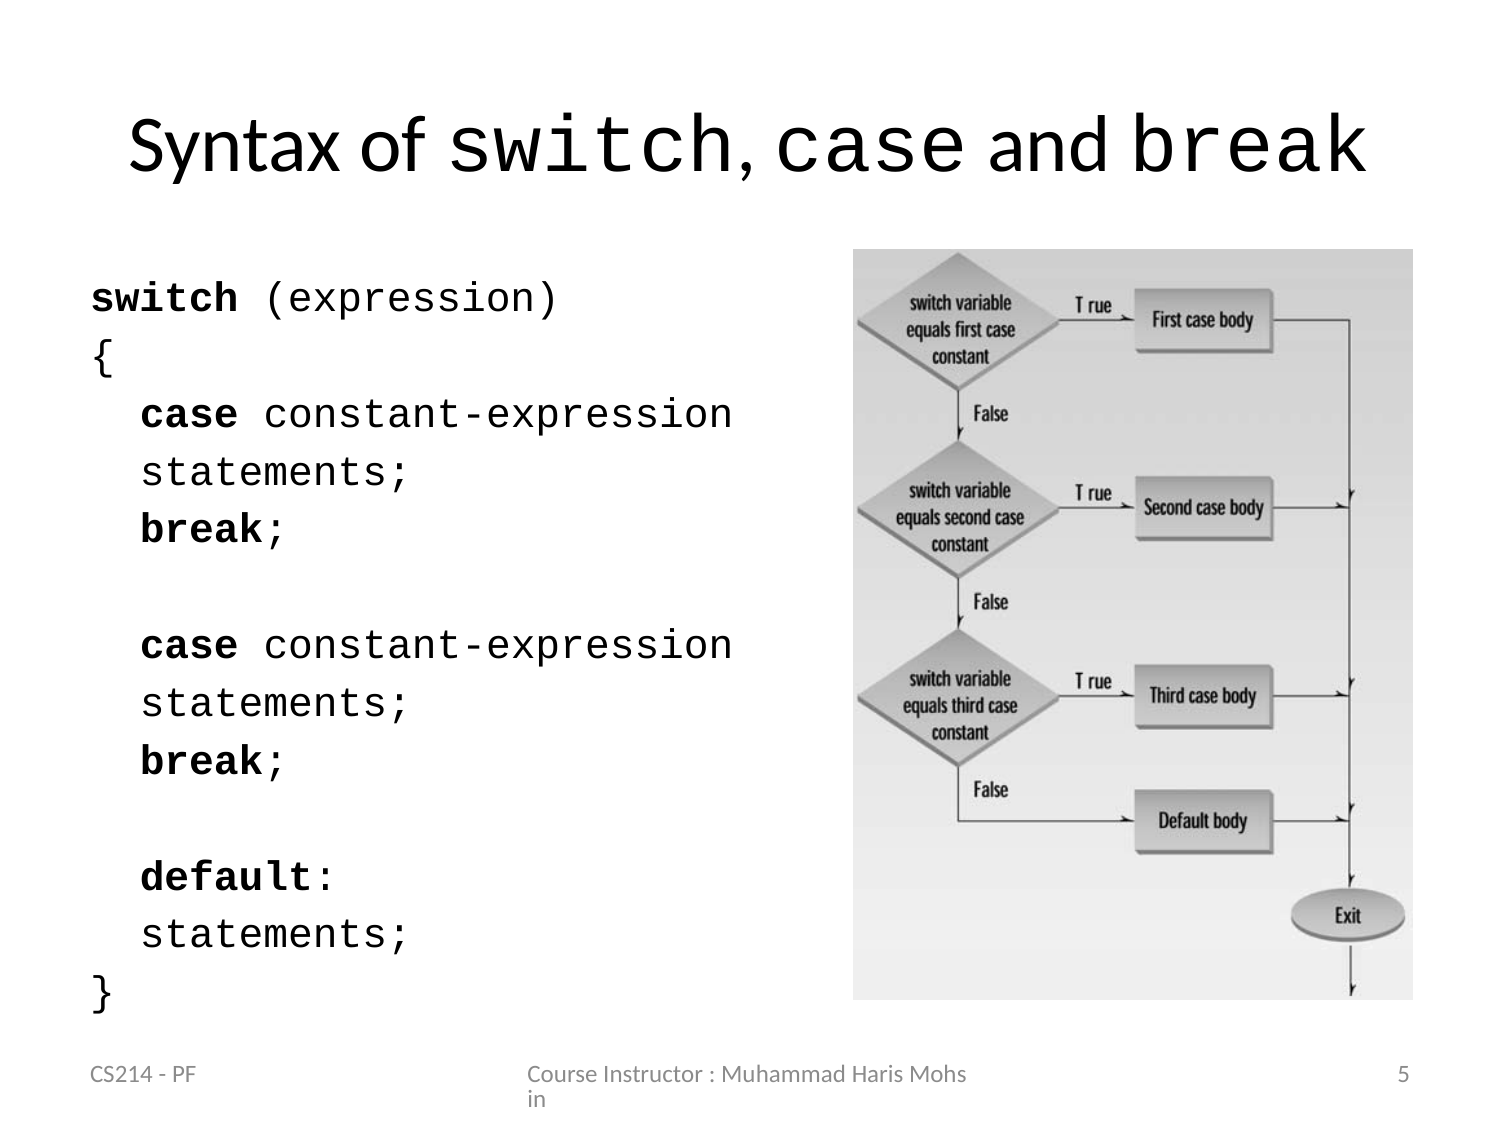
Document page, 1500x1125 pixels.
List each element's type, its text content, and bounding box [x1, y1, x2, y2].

title Syntax of switch, case and break [75, 45, 1425, 233]
footer Course Instructor : Muhammad Haris Mohsin [512, 1042, 988, 1103]
slide_number 5 [1074, 1042, 1425, 1103]
list switch (expression) { case constant-expression statements; break; case constant-expression statements; break; default: statements; } [75, 262, 1425, 1030]
slide_number CS214 - PF [75, 1042, 425, 1103]
picture [853, 249, 1413, 1001]
